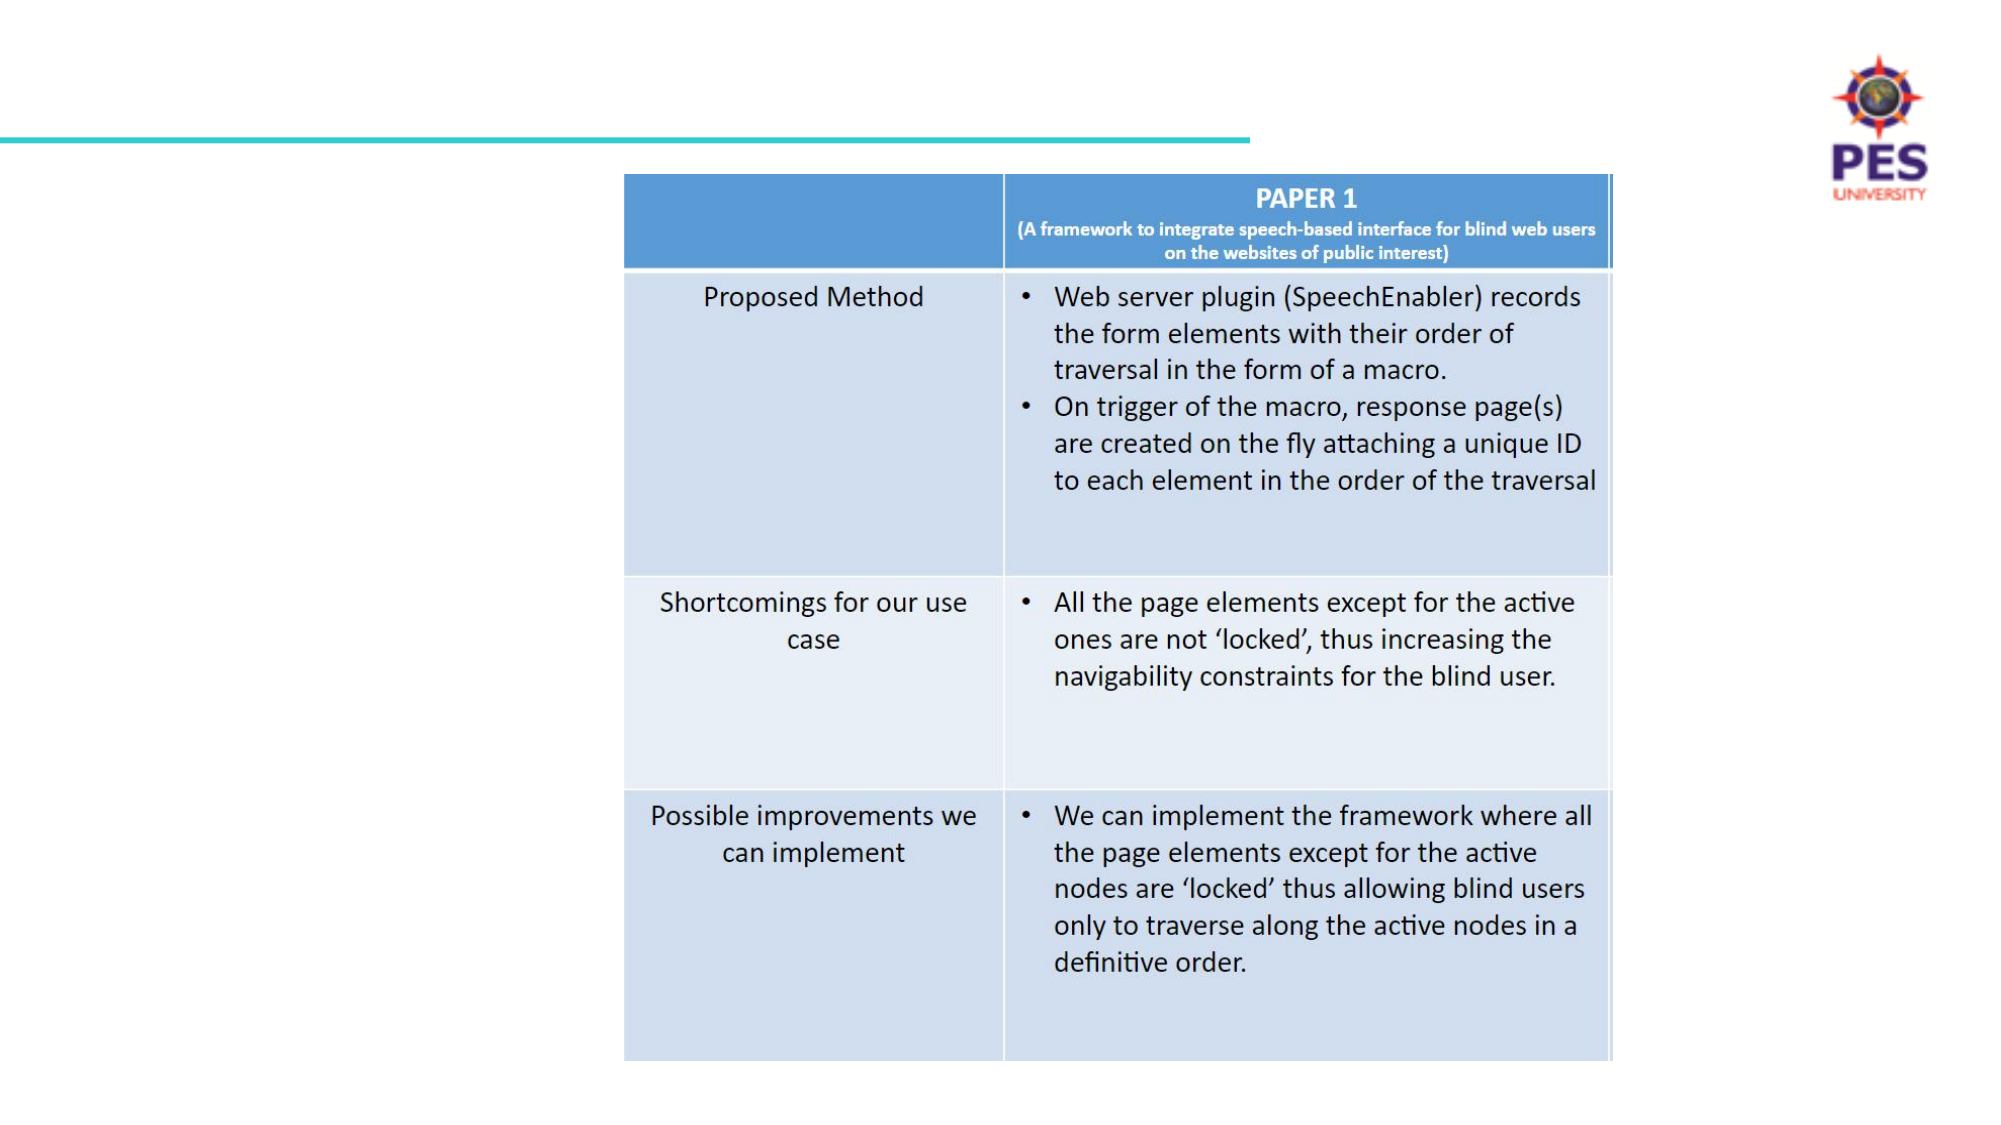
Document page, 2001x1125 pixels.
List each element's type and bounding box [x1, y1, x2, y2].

picture [624, 174, 1613, 1061]
picture [1827, 49, 1938, 213]
